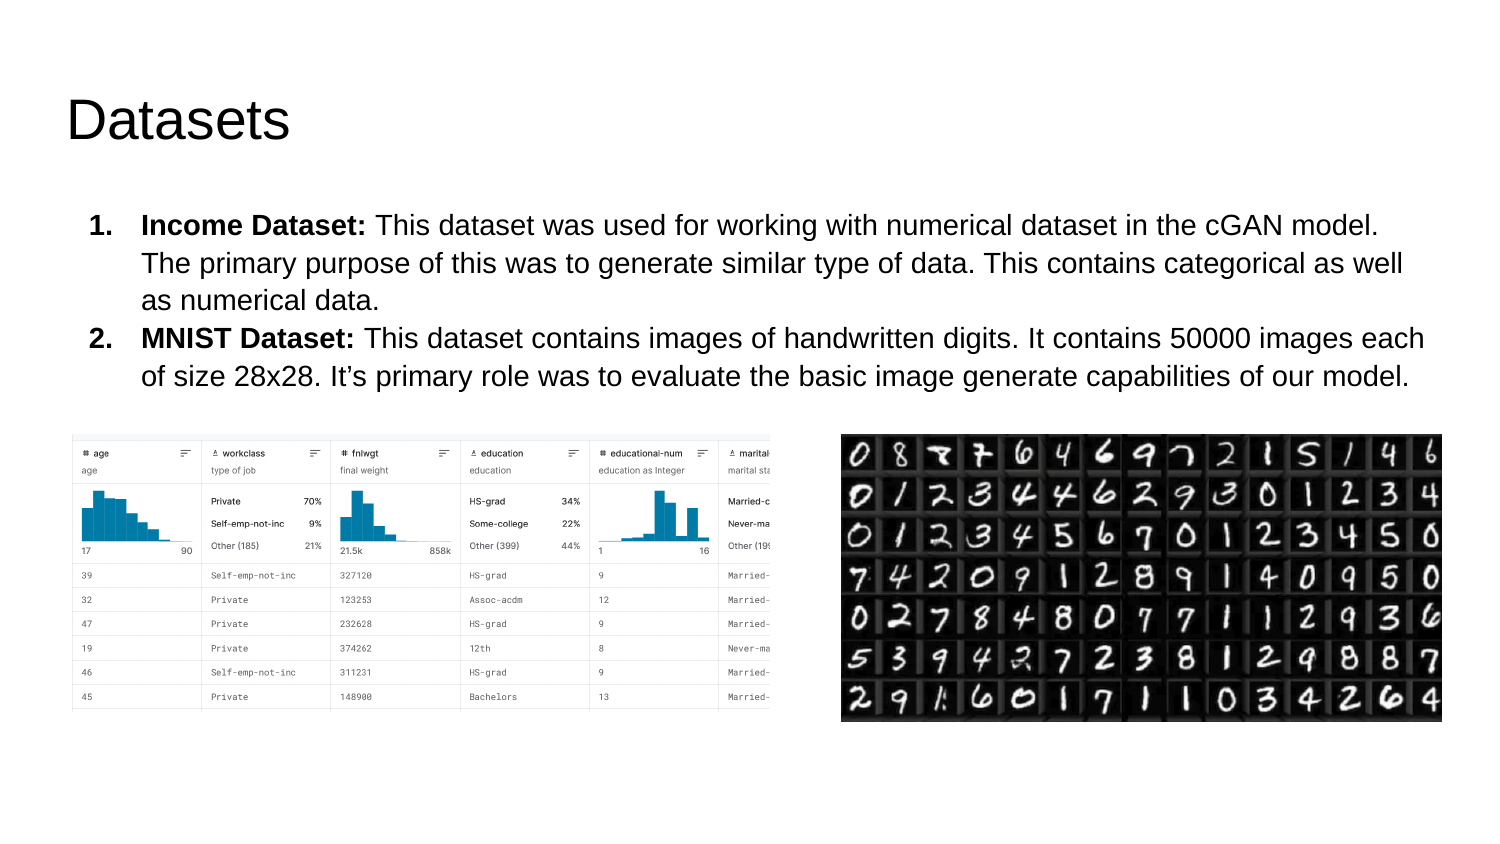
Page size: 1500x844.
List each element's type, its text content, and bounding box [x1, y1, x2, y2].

picture [841, 433, 1442, 722]
list Income Dataset: This dataset was used for working with numerical dataset in the cGAN model. The primary purpose of this was to generate similar type of data. This contains categorical as well as numerical data. MNIST Dataset: This dataset contains images of handwritten digits. It contains 50000 images each of size 28x28. It’s primary role was to evaluate the basic image generate capabilities of our model. [51, 189, 1449, 750]
title Datasets [51, 72, 1449, 167]
picture [68, 433, 770, 712]
